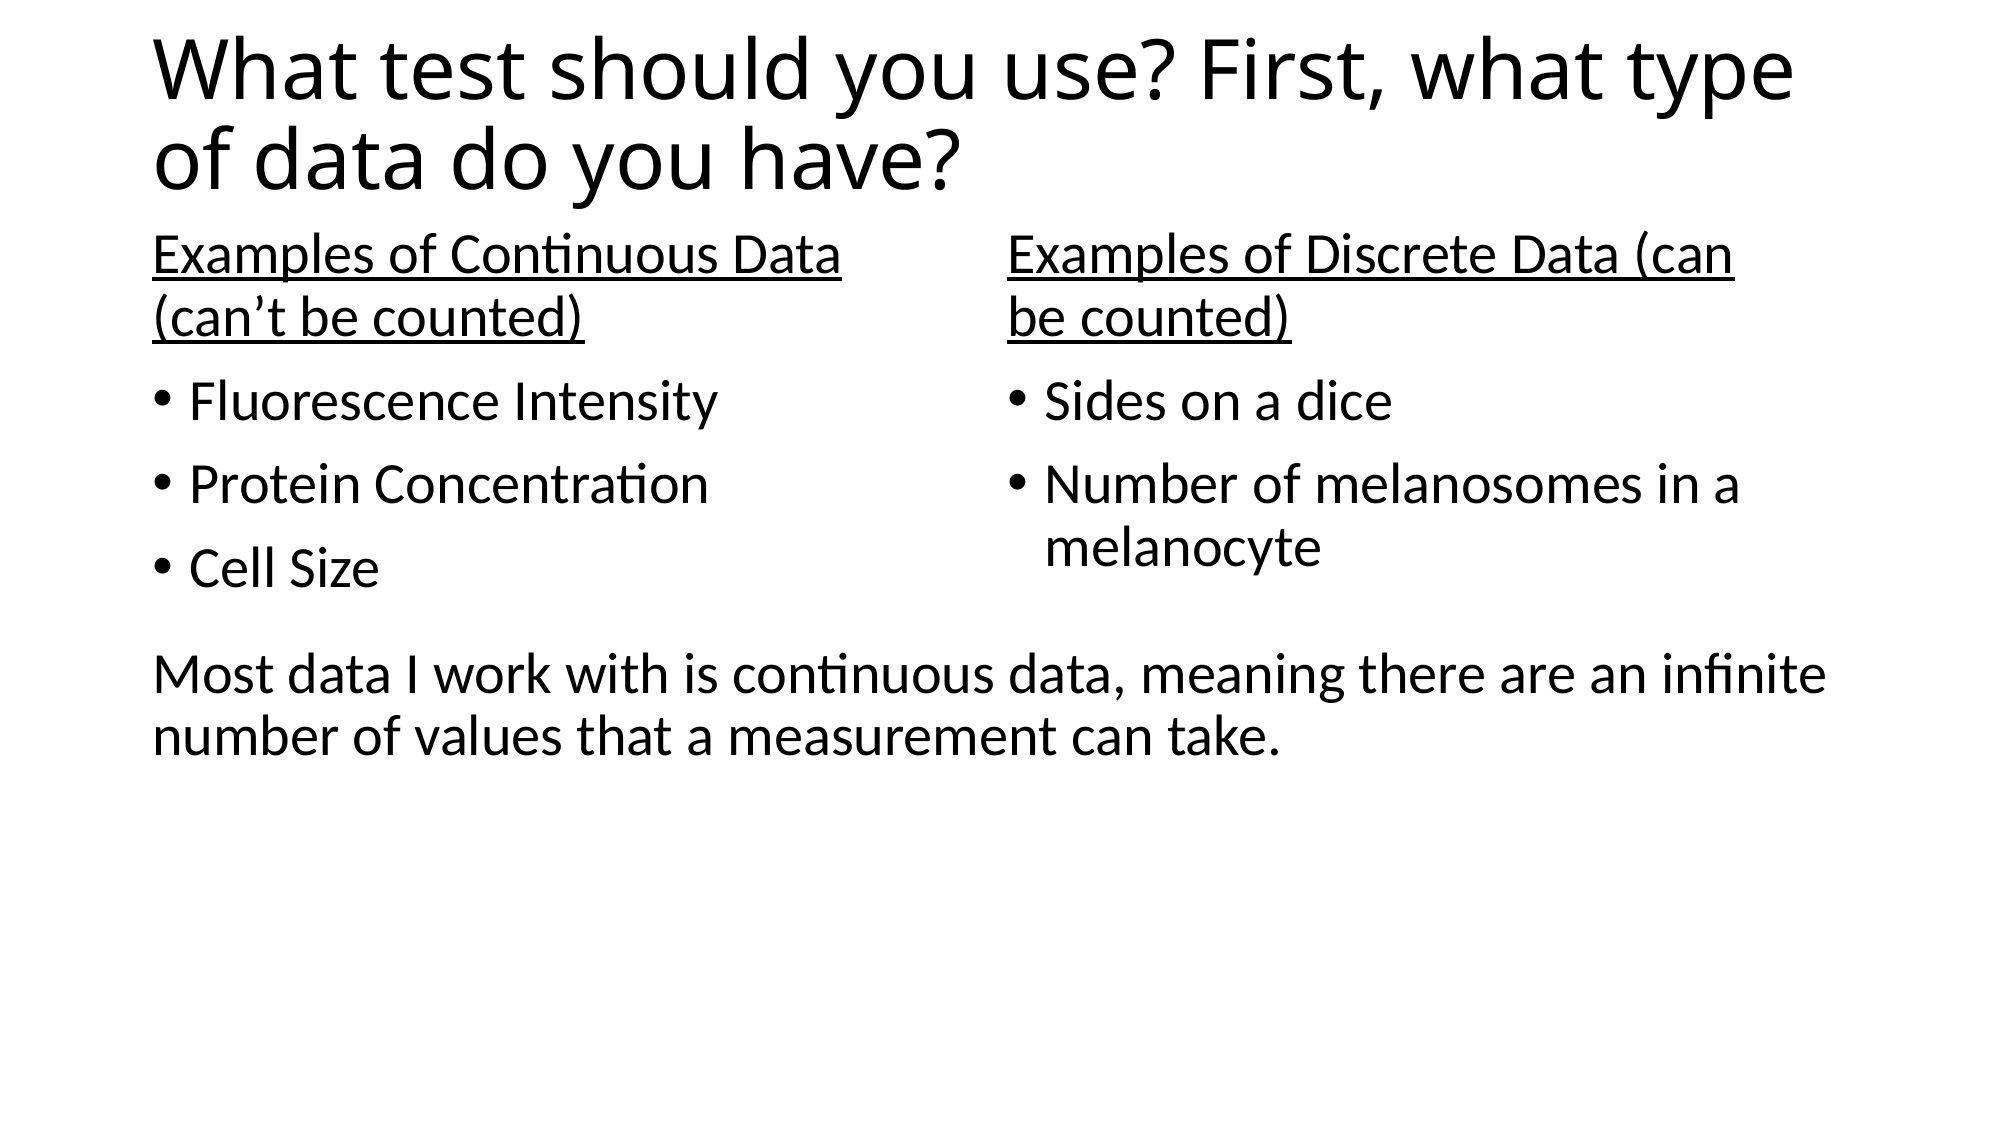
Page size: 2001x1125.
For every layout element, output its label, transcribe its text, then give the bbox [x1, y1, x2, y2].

list Examples of Continuous Data (can’t be counted) Fluorescence Intensity Protein Concentration Cell Size [137, 227, 992, 635]
title What test should you use? First, what type of data do you have? [137, 8, 1863, 227]
text_box Most data I work with is continuous data, meaning there are an infinite number of values that a measurement can take. [137, 635, 1897, 1125]
text_box Examples of Discrete Data (can be counted) Sides on a dice Number of melanosomes in a melanocyte [992, 227, 1795, 635]
